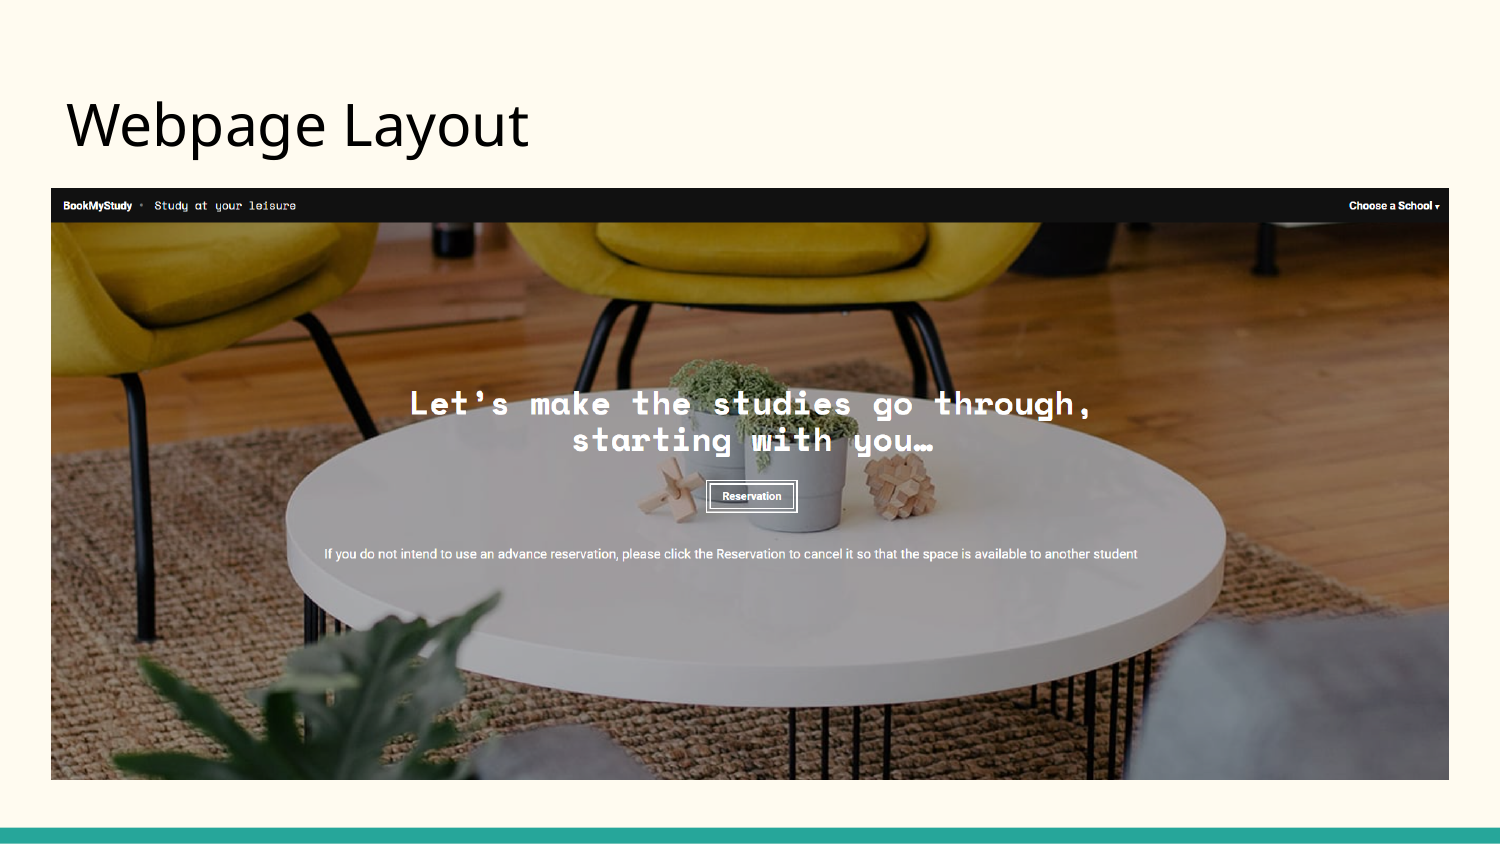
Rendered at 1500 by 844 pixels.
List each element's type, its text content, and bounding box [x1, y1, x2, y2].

picture [50, 188, 1450, 780]
title Webpage Layout [51, 72, 1449, 174]
